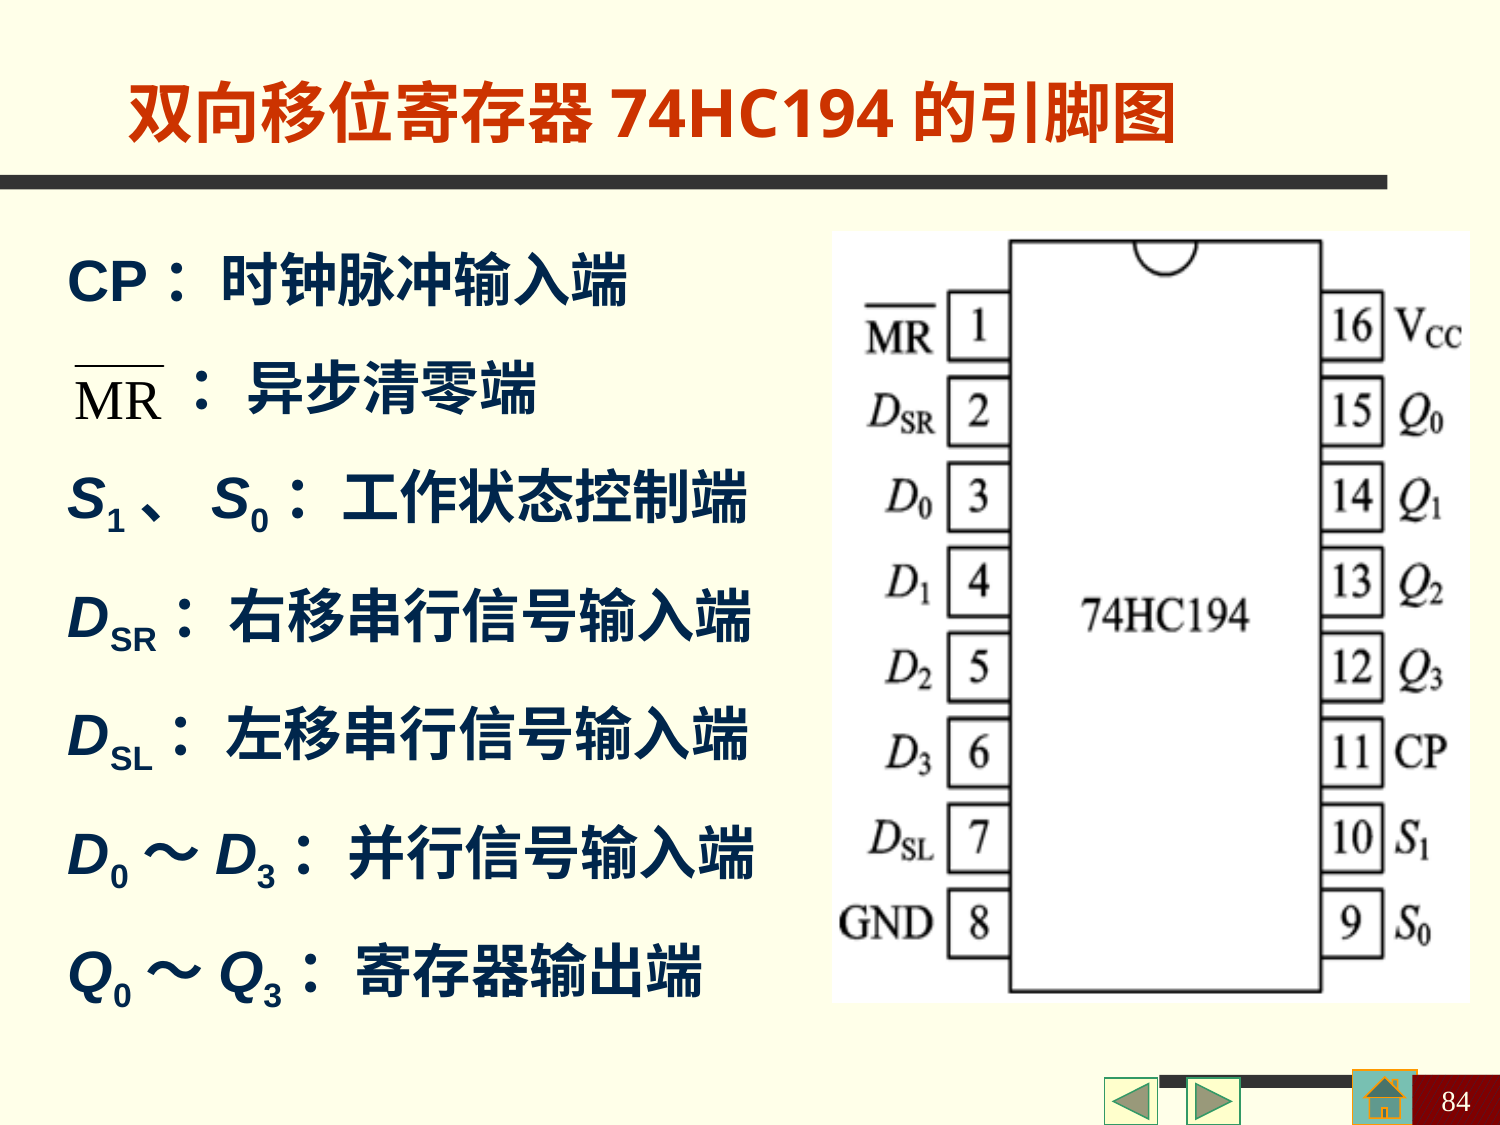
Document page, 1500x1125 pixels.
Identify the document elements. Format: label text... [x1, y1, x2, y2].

text_box CP：时钟脉冲输入端 ：异步清零端 S1、S0：工作状态控制端 DSR：右移串行信号输入端 DSL：左移串行信号输入端 D0～D3：并行信号输入端 Q0～Q3：寄存器输出端 [53, 547, 798, 1035]
text_box 84 [1412, 1074, 1500, 1125]
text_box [64, 349, 178, 431]
picture [832, 231, 1470, 1003]
text_box CP：时钟脉冲输入端 ：异步清零端 S1、S0：工作状态控制端 DSR：右移串行信号输入端 DSL：左移串行信号输入端 D0～D3：并行信号输入端 Q0～Q3：寄存器输出端 [53, 231, 798, 546]
title 双向移位寄存器74HC194的引脚图 [112, 54, 1338, 159]
